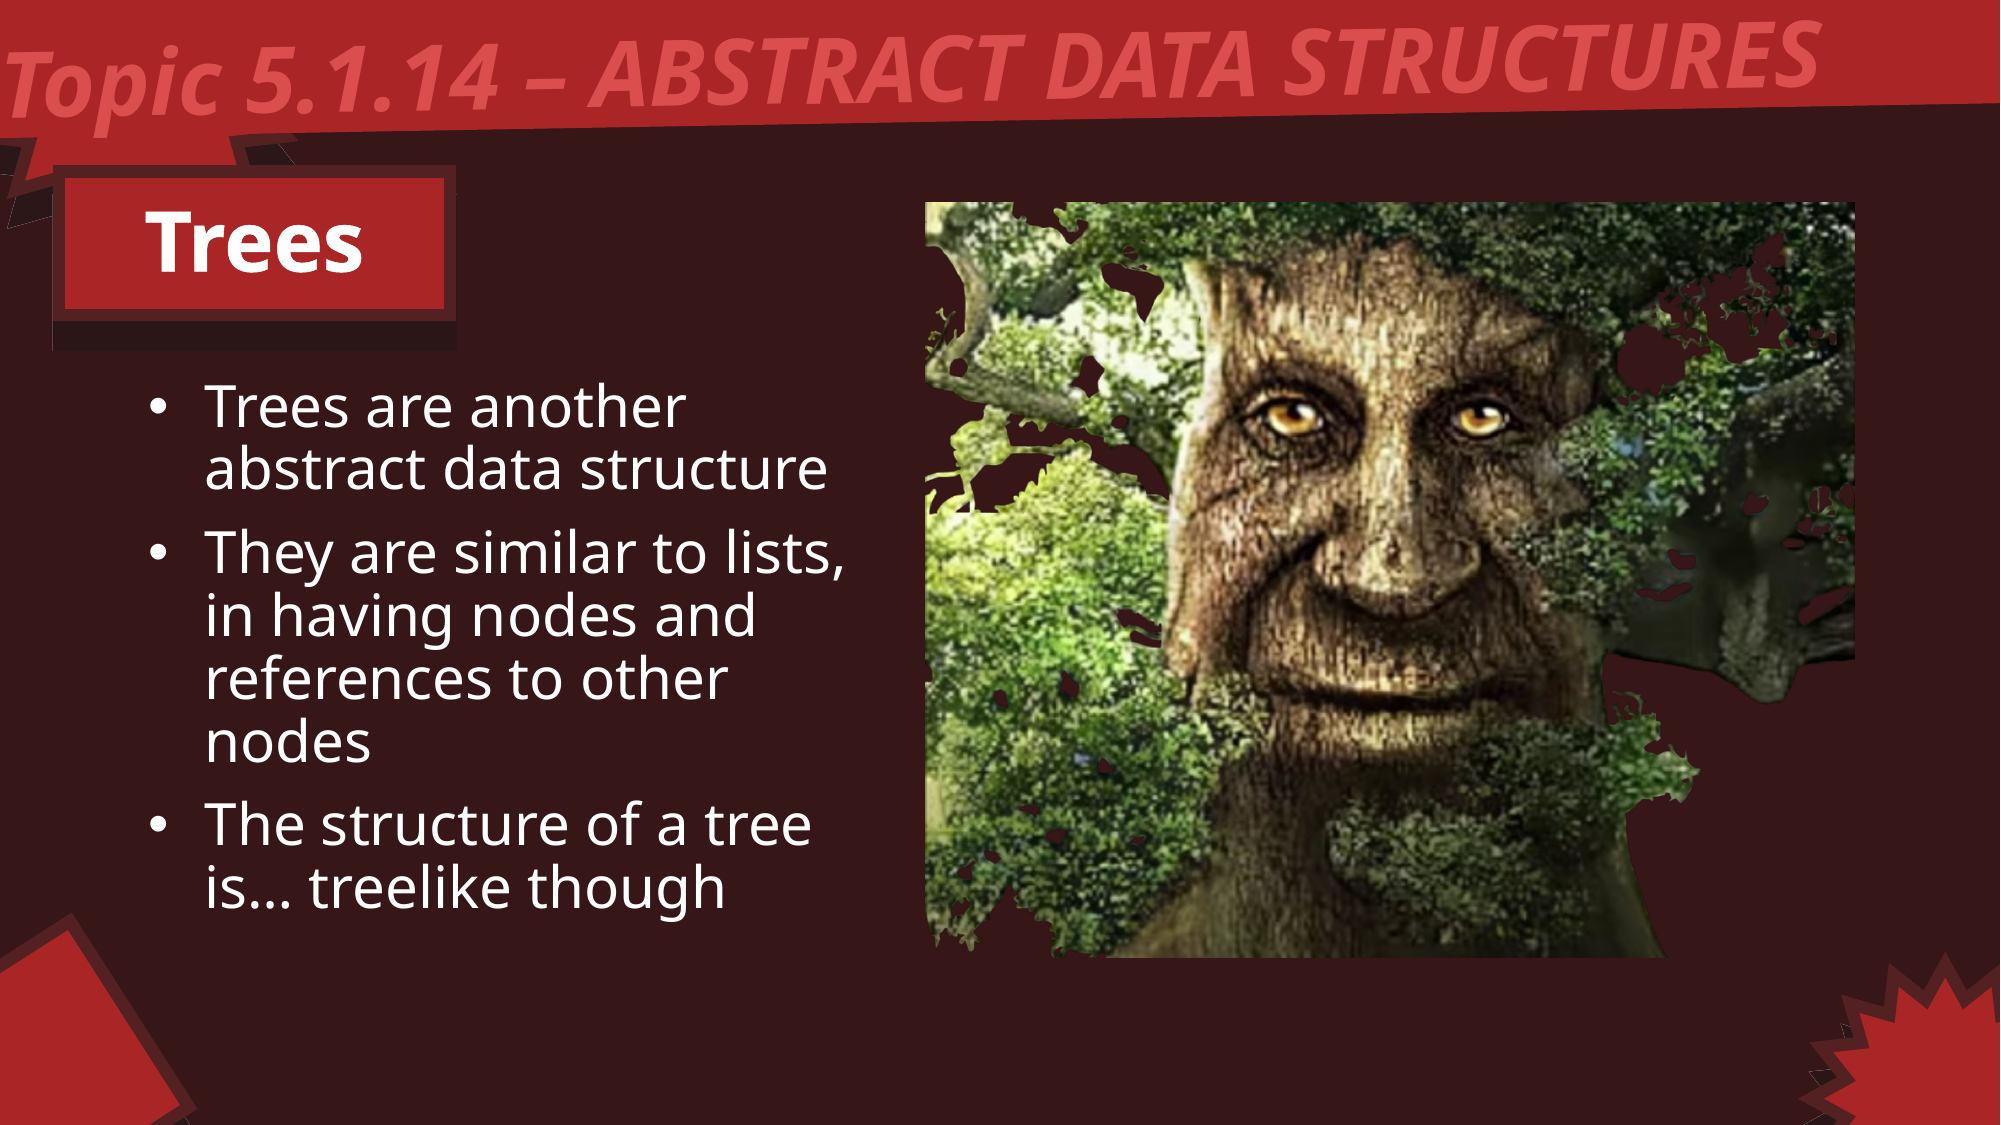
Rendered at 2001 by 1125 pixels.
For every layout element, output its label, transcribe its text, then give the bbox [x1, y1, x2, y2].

text_box [0, 134, 290, 193]
text_box [1807, 961, 2000, 1125]
subtitle Trees are another abstract data structure They are similar to lists, in having nodes and references to other nodes The structure of a tree is… treelike though [133, 369, 902, 1078]
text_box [0, 0, 2000, 126]
text_box [0, 919, 192, 1125]
picture [925, 201, 1856, 959]
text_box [58, 170, 451, 399]
